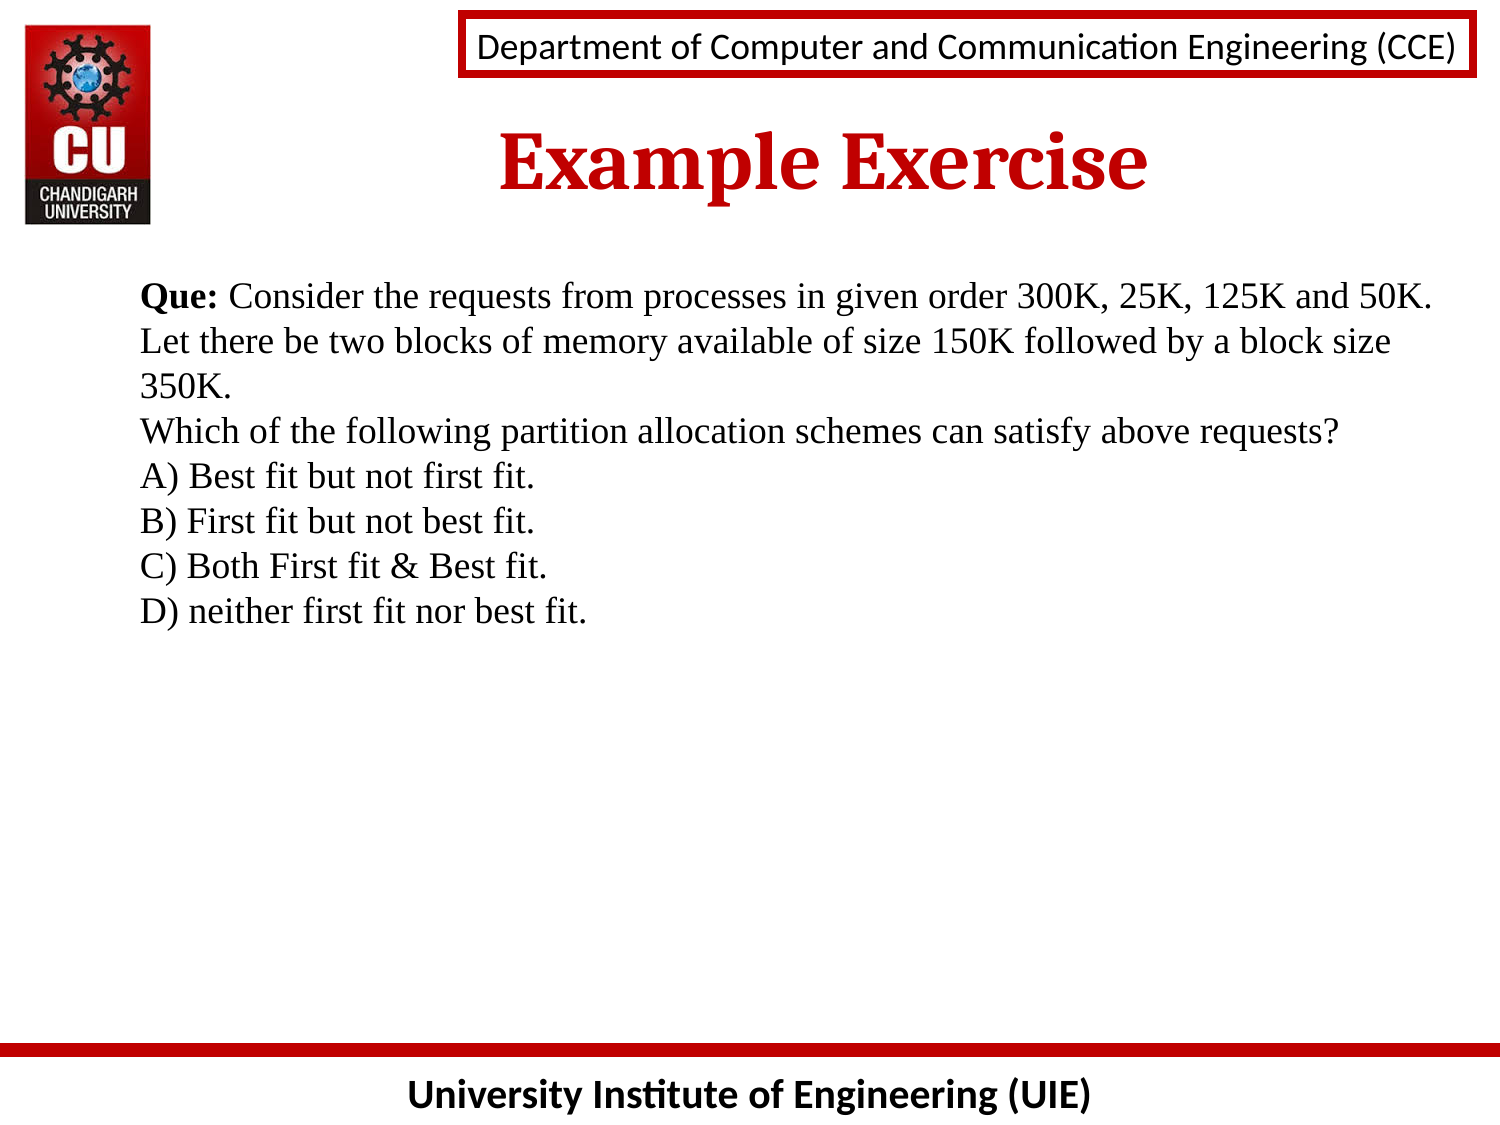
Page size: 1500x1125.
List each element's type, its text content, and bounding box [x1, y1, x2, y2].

list Que: Consider the requests from processes in given order 300K, 25K, 125K and 50K. Let there be two blocks of memory available of size 150K followed by a block size 350K. Which of the following partition allocation schemes can satisfy above requests? A) Best fit but not first fit. B) First fit but not best fit. C) Both First fit & Best fit. D) neither first fit nor best fit. [125, 263, 1484, 1125]
picture [24, 24, 151, 225]
list Example Exercise [174, 99, 1475, 213]
